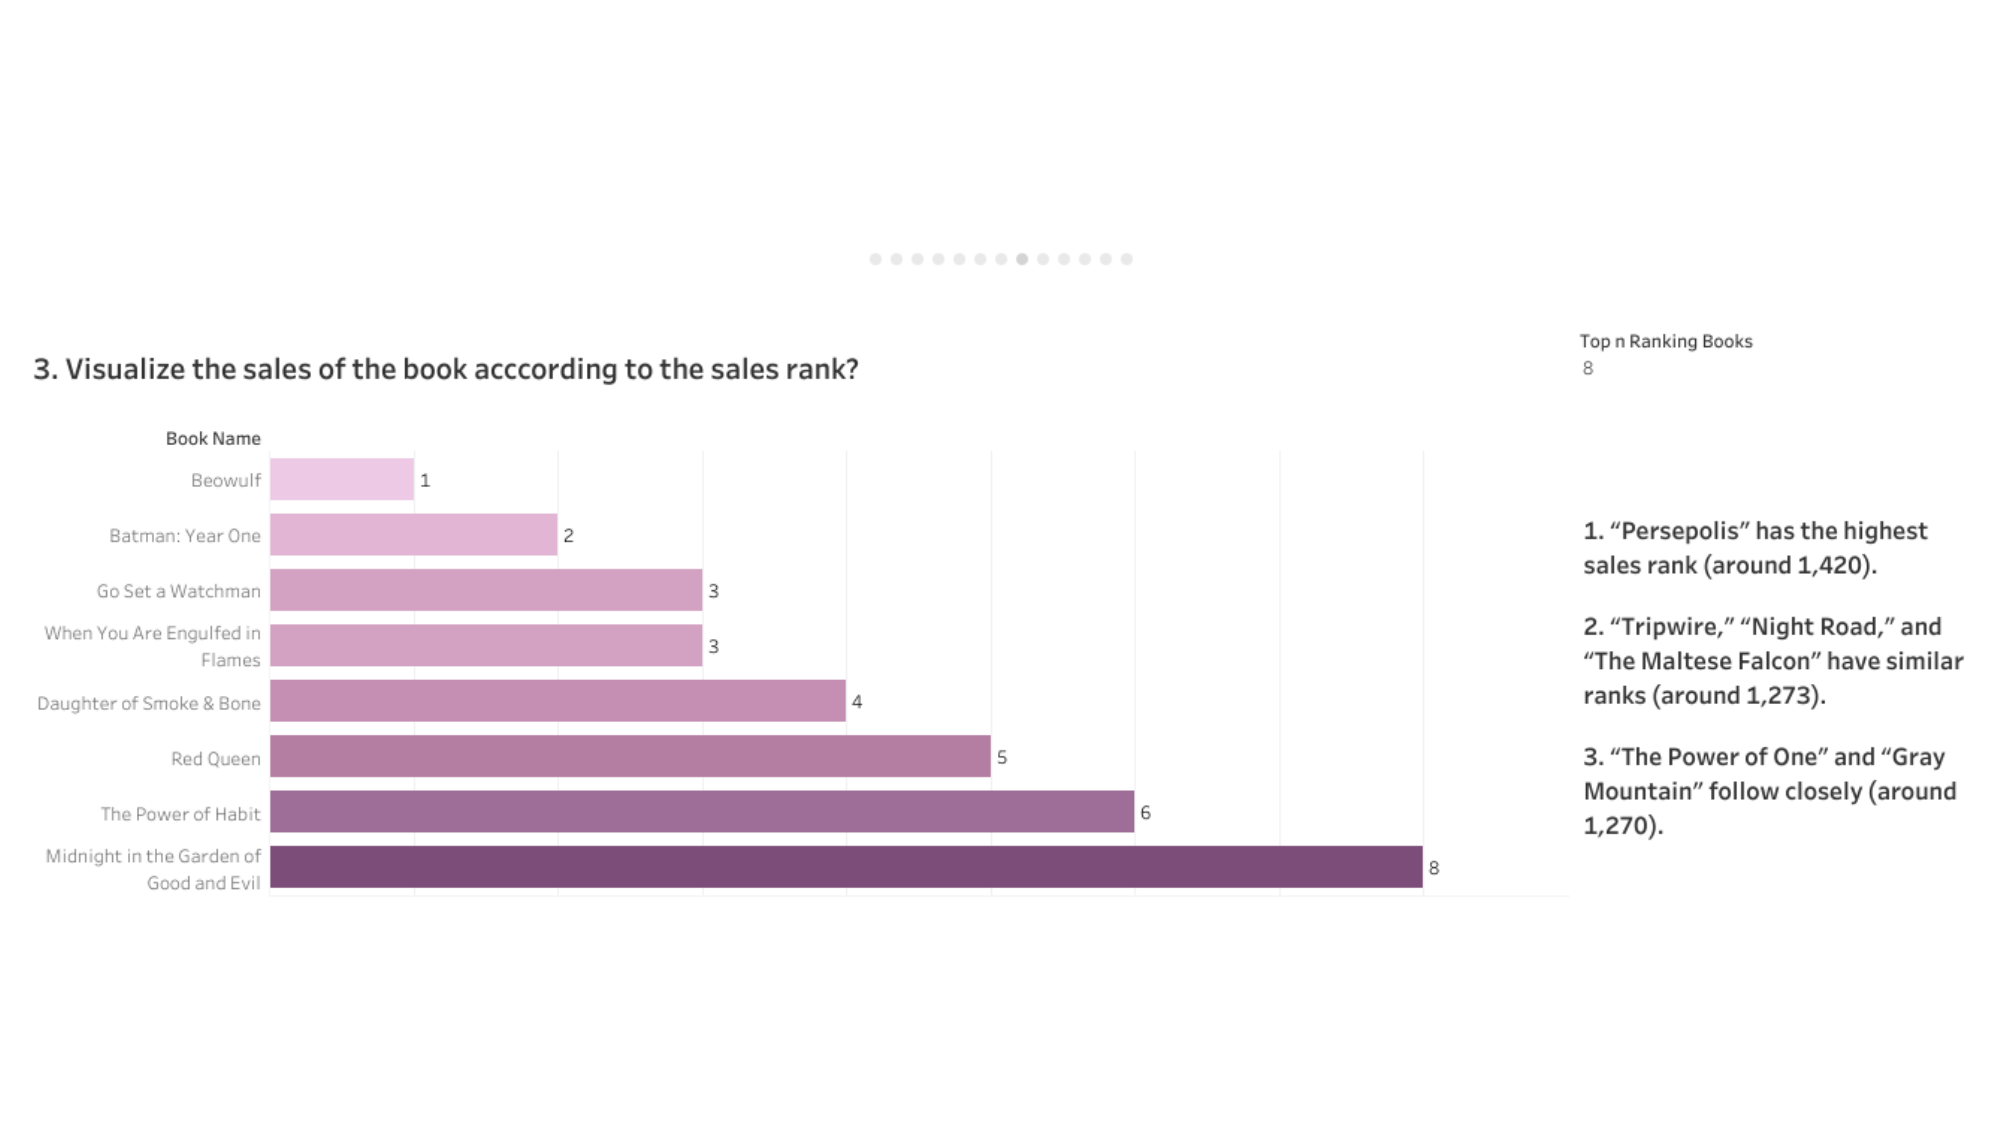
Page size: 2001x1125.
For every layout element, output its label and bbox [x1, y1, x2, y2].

picture [0, 201, 2000, 924]
